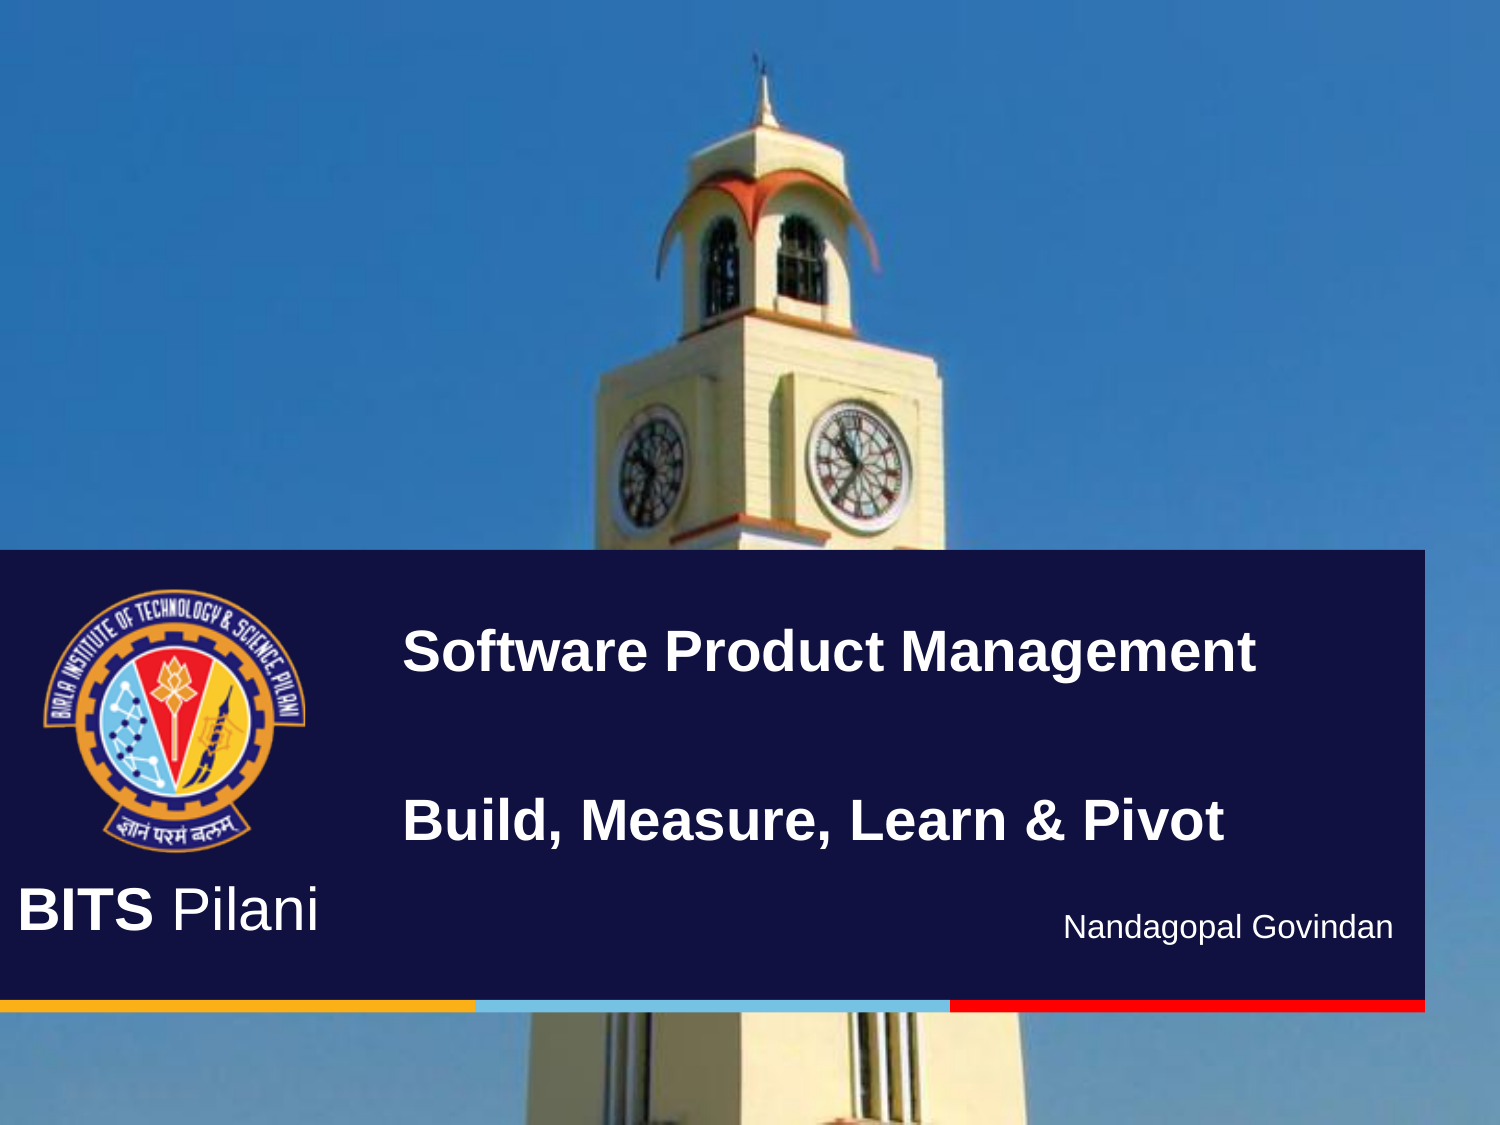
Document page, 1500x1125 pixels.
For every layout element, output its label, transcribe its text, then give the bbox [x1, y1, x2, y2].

list Nandagopal Govindan [421, 850, 1410, 1000]
title Software Product Management Build, Measure, Learn & Pivot [387, 600, 1413, 850]
picture [0, 0, 1500, 1125]
